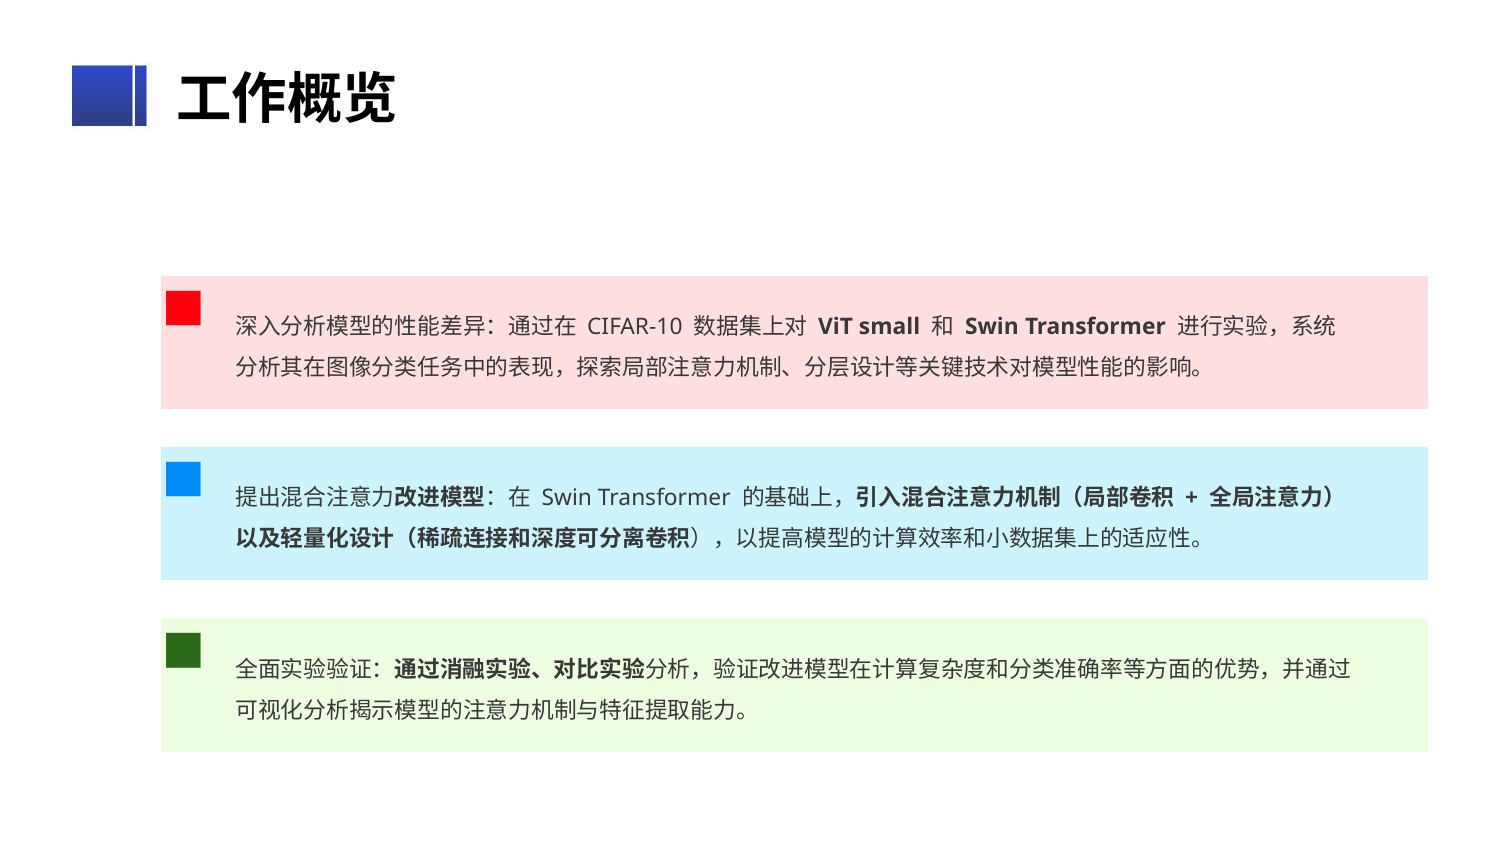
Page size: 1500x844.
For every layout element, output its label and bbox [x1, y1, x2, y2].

picture [161, 618, 1428, 752]
picture [161, 275, 1428, 409]
picture [161, 447, 1428, 580]
picture [0, 0, 1500, 192]
